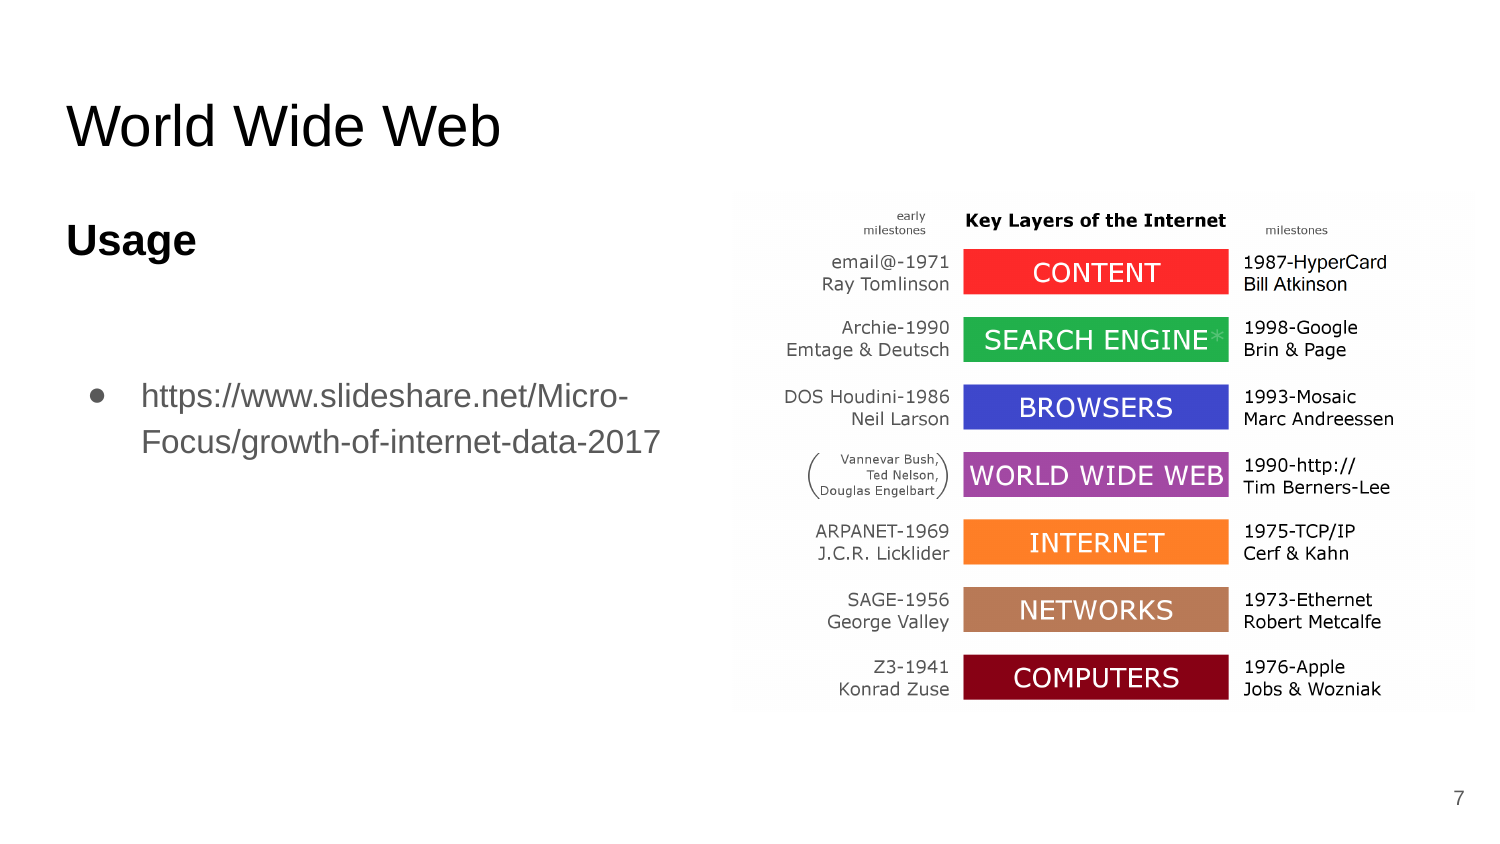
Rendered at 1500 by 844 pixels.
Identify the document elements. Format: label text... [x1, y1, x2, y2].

title World Wide Web [51, 72, 1449, 167]
picture [732, 191, 1476, 712]
list Usage https://www.slideshare.net/Micro-Focus/growth-of-internet-data-2017 [51, 189, 708, 750]
slide_number ‹#› [1389, 764, 1480, 830]
